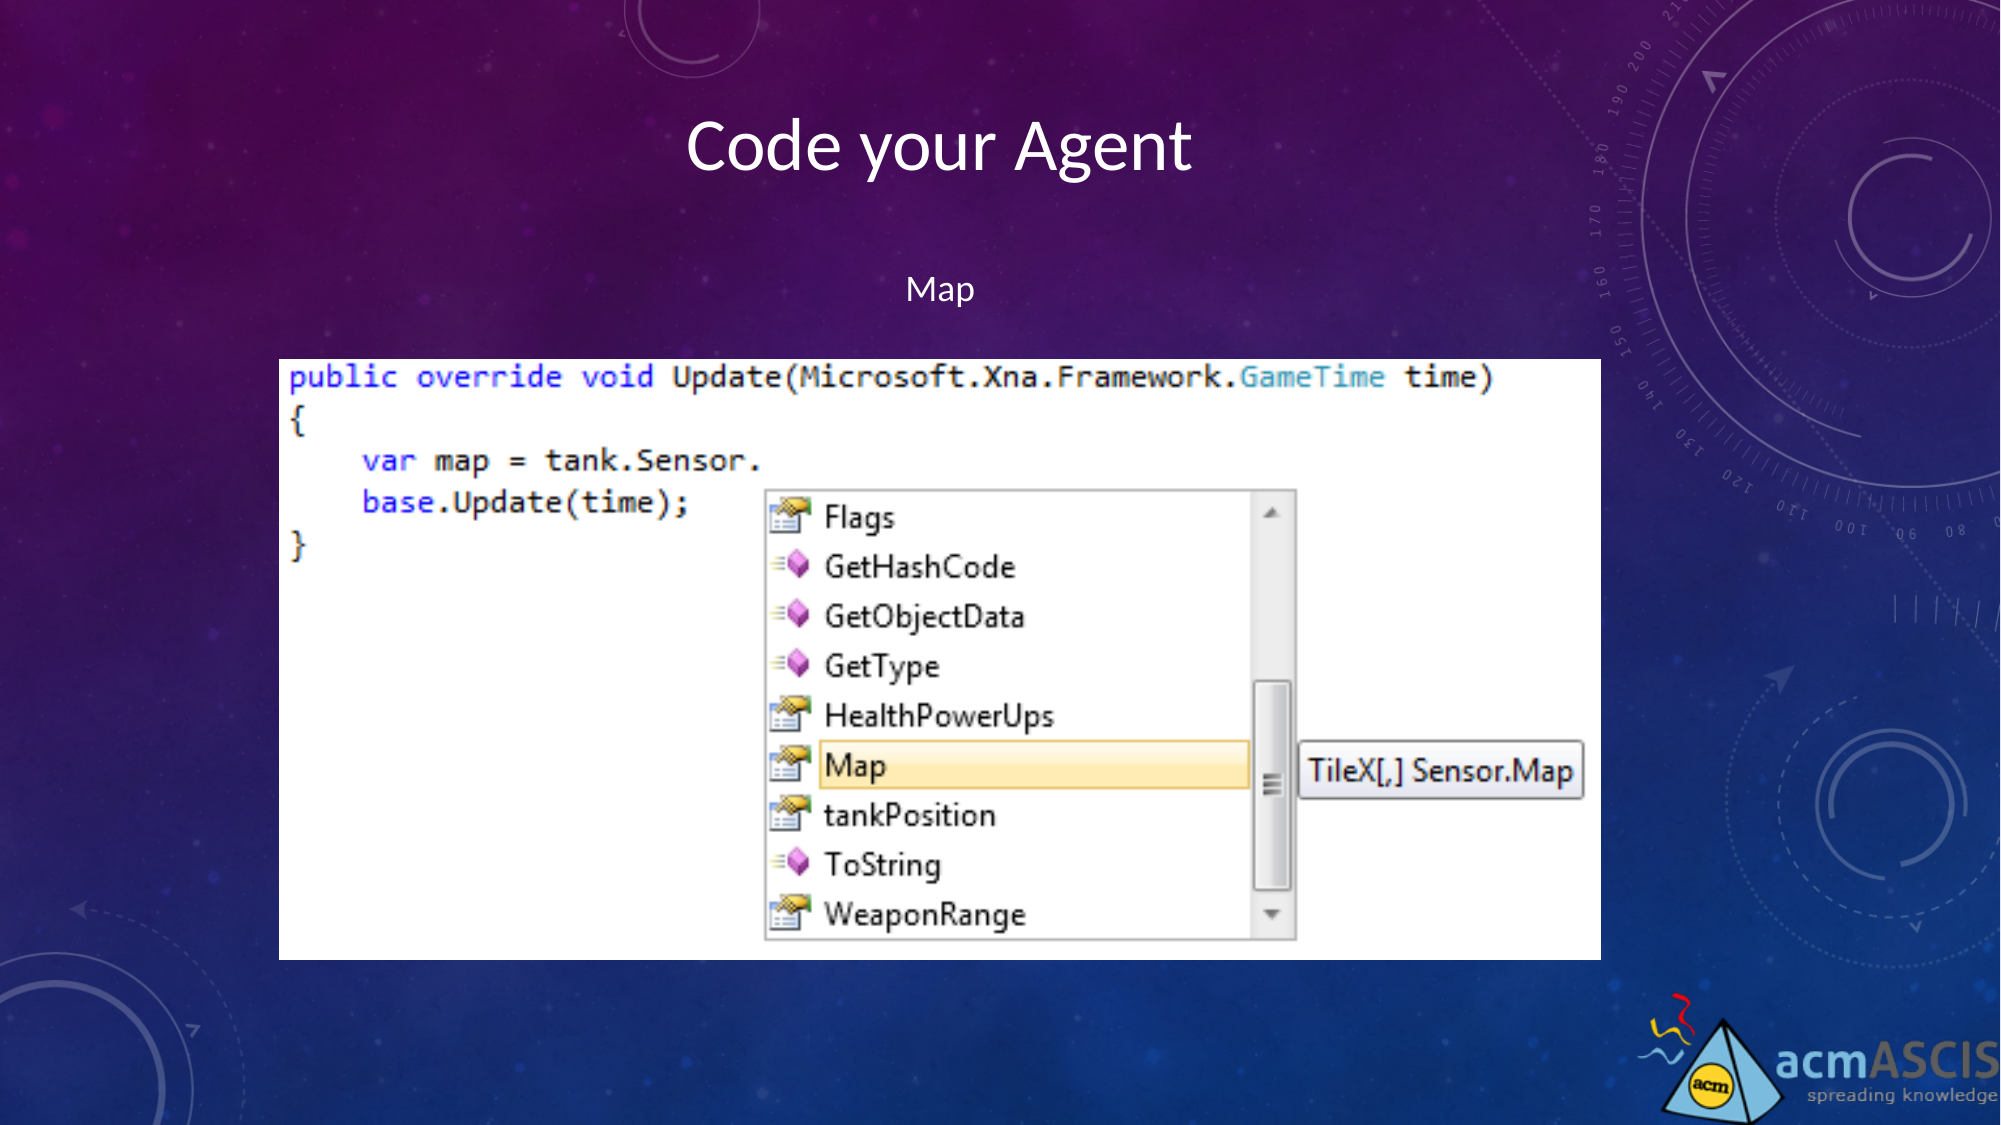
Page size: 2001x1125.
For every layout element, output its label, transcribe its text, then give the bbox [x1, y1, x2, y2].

text_box Code your Agent [671, 88, 1209, 194]
text_box Map [890, 256, 990, 317]
picture [0, 0, 2001, 1125]
